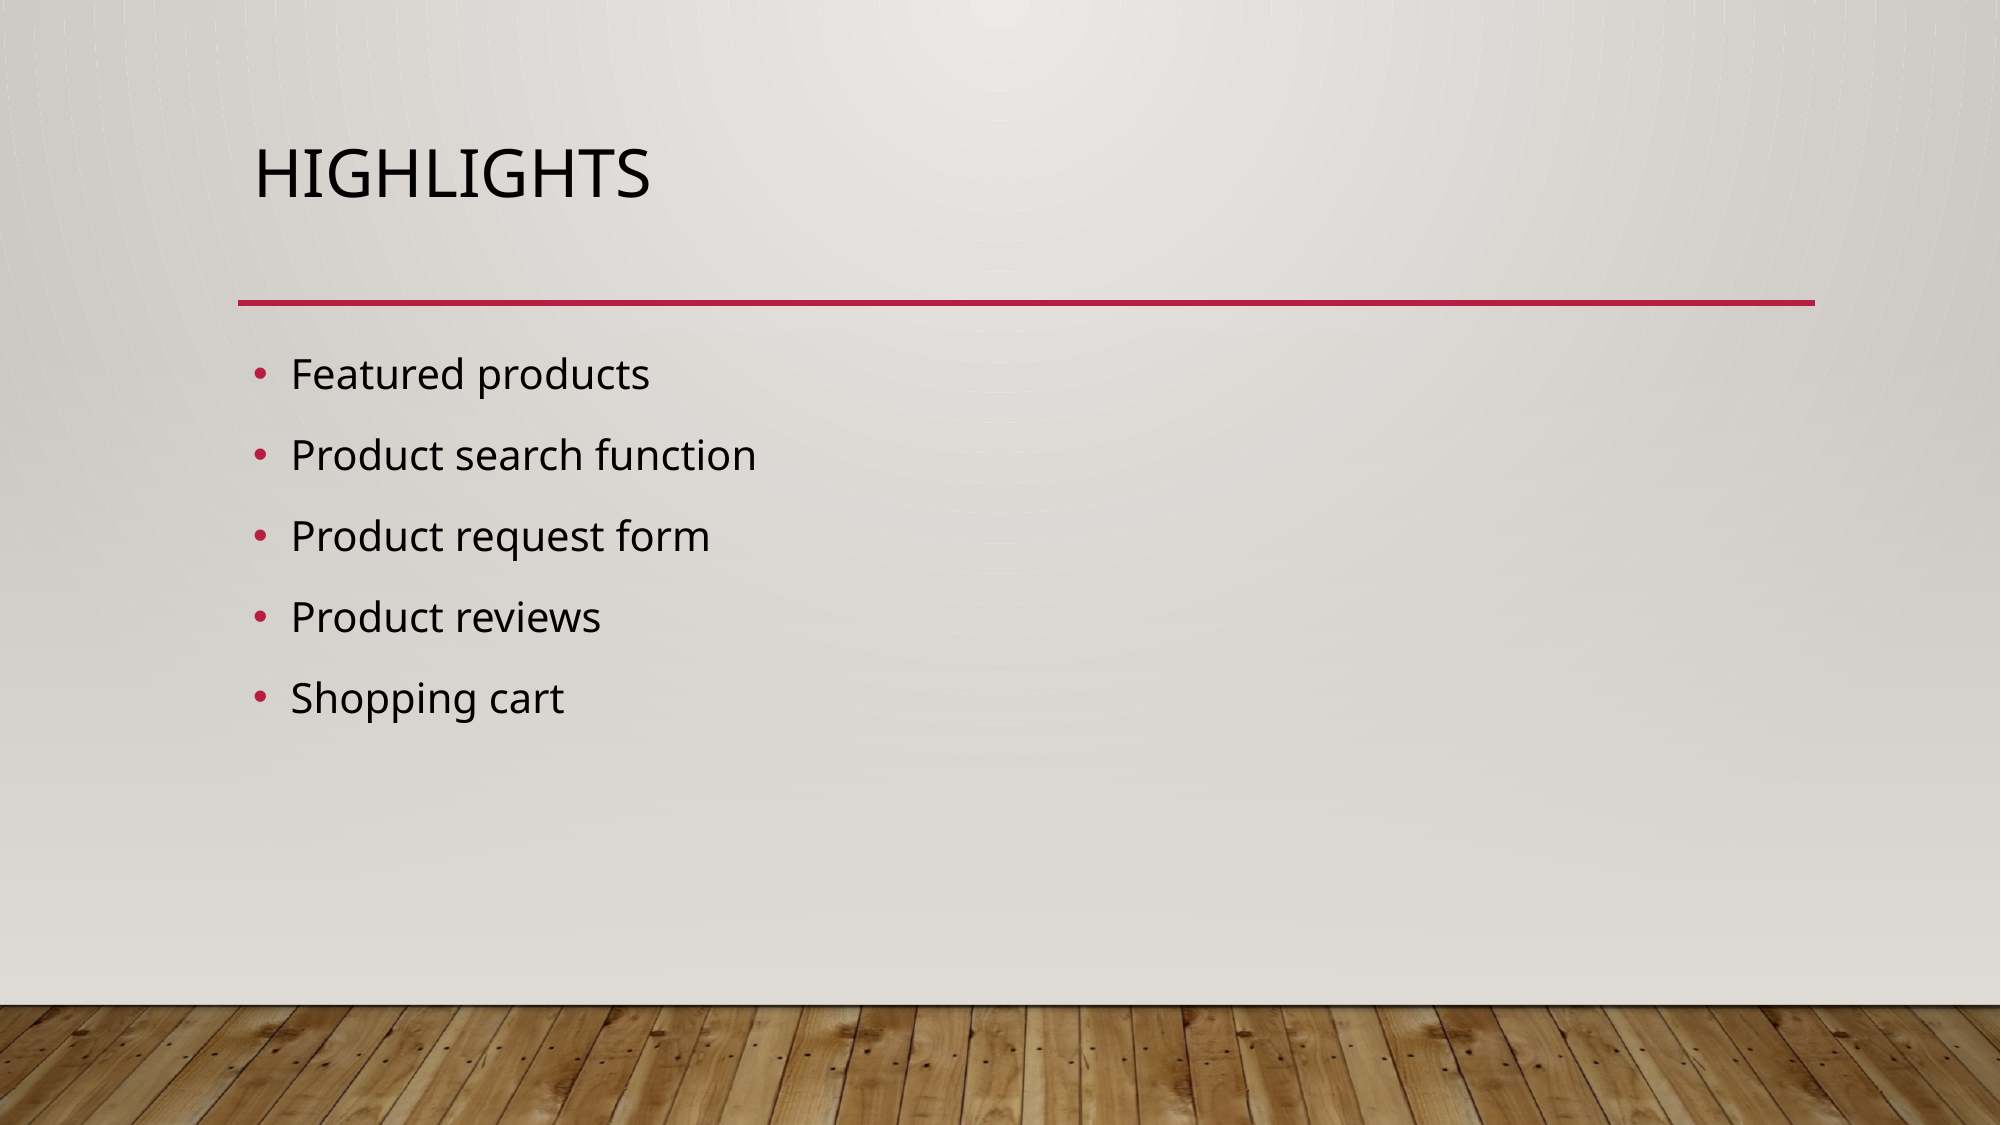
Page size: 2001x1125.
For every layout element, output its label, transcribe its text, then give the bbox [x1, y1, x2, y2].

picture [0, 1005, 2000, 1125]
list Featured products Product search function Product request form Product reviews Shopping cart [238, 330, 1814, 897]
title Highlights [238, 131, 1814, 305]
